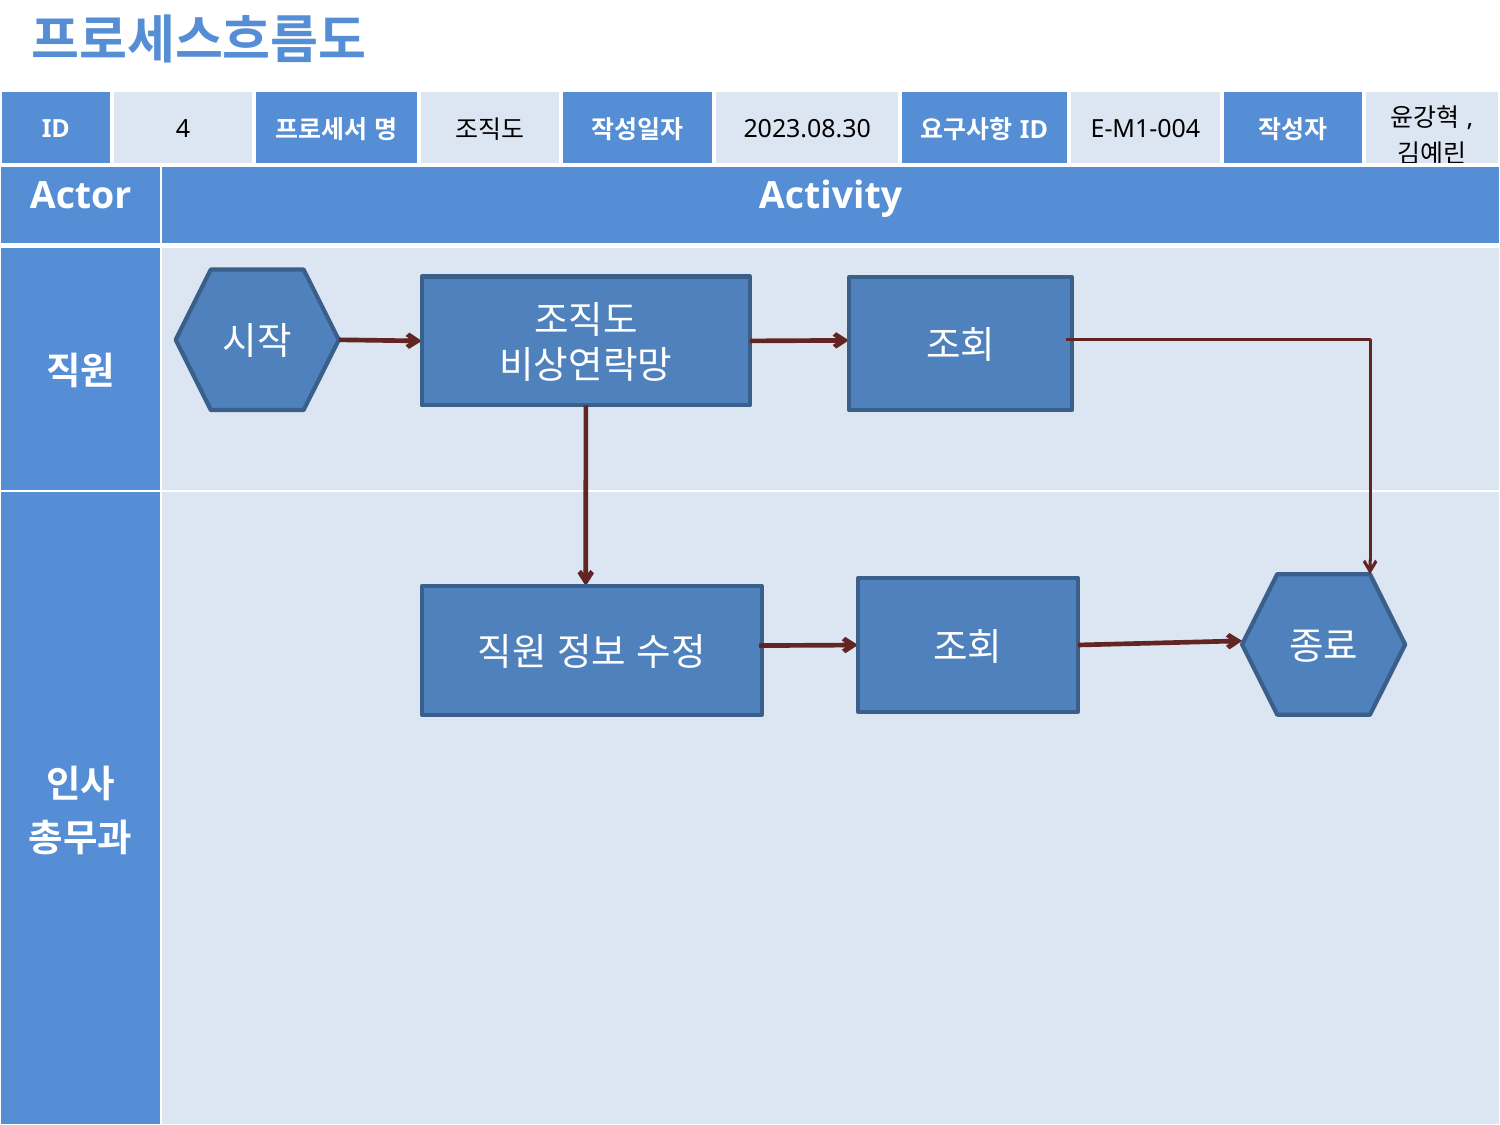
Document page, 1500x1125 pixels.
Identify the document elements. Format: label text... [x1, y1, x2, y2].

table_header 조직도 [421, 92, 559, 163]
table_header 작성일자 [563, 92, 712, 163]
table_cell [162, 492, 1499, 1124]
text_box 조직도 비상연락망 [420, 274, 752, 407]
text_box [1077, 640, 1243, 646]
table_header Actor [1, 167, 160, 243]
table_header 작성자 [1224, 92, 1362, 163]
text_box 조회 [847, 275, 1074, 412]
text_box 종료 [1241, 577, 1408, 717]
table_header 2023.08.30 [716, 92, 898, 163]
text_box 프로세스흐름도 [17, 0, 382, 77]
table_cell [162, 248, 1499, 490]
table_header 4 [114, 92, 252, 163]
table_header Activity [162, 167, 1499, 243]
table_header 프로세서 명 [256, 92, 417, 163]
text_box 직원 정보 수정 [420, 584, 764, 717]
table_header 윤강혁, 김예린 [1366, 92, 1498, 163]
text_box 시작 [173, 267, 340, 413]
table_cell 인사 총무과 [1, 492, 160, 1124]
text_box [1066, 339, 1371, 575]
table_header E-M1-004 [1071, 92, 1220, 163]
table_header ID [2, 92, 110, 163]
table_header 요구사항ID [902, 92, 1067, 163]
table_cell 직원 [1, 248, 160, 490]
text_box 조회 [856, 576, 1080, 714]
